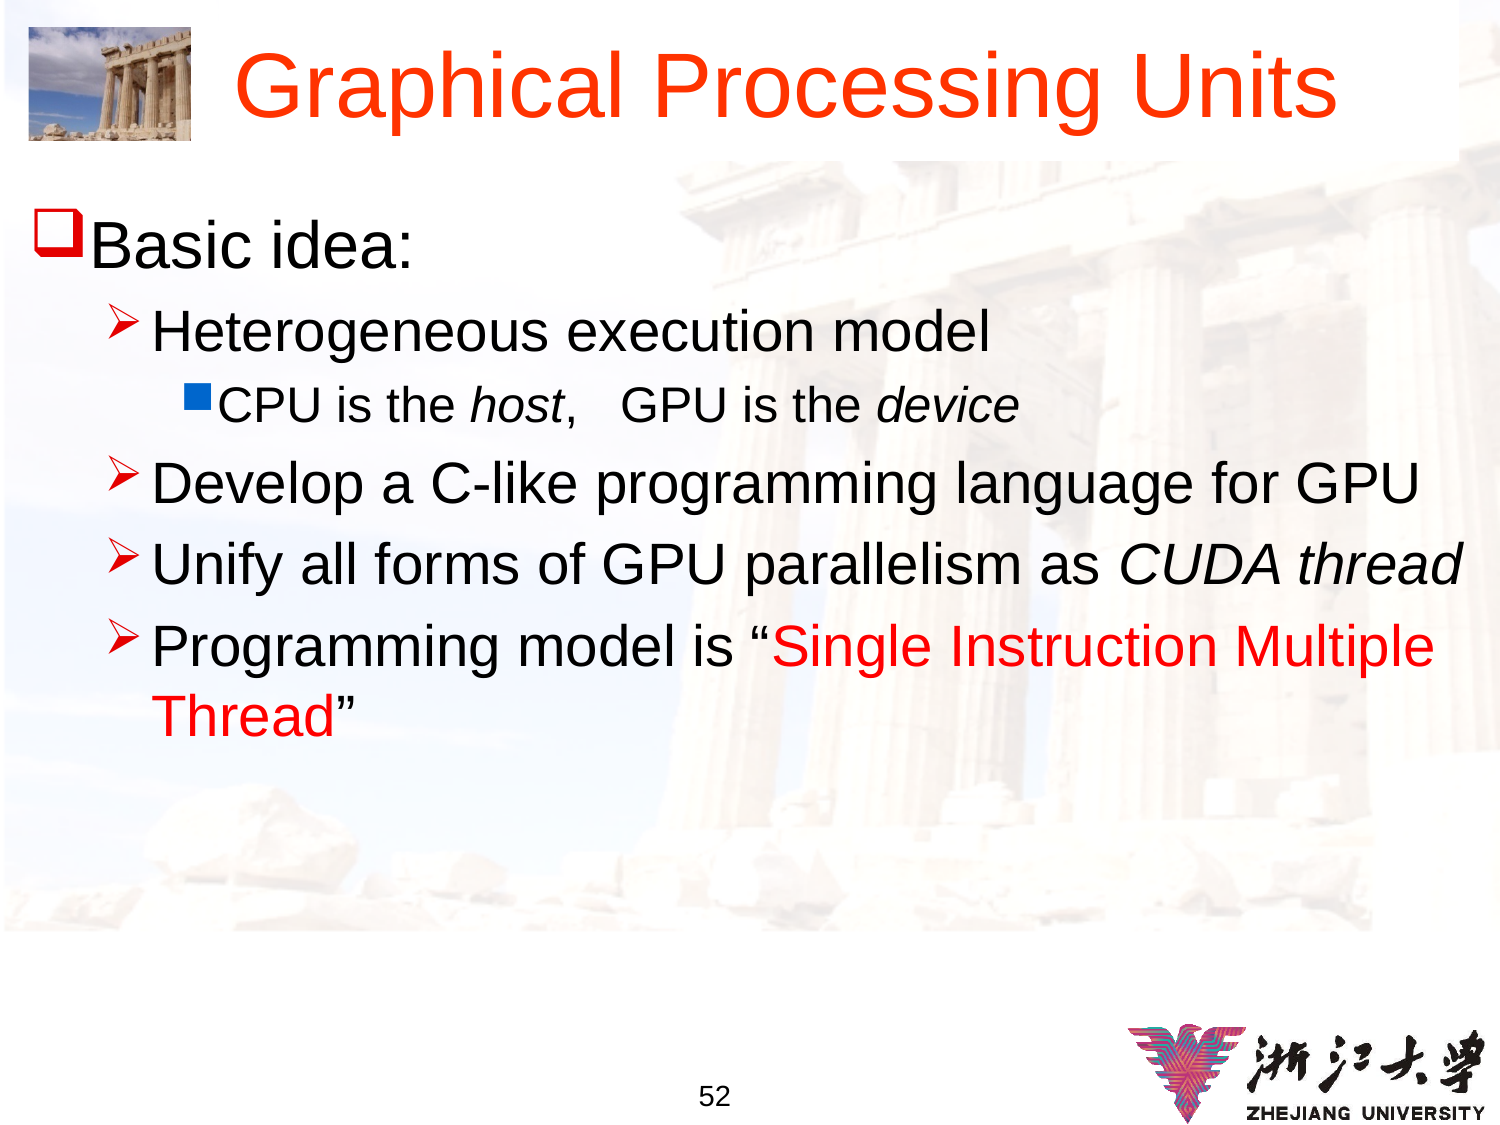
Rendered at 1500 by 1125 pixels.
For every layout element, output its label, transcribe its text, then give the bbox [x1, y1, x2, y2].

list Basic idea: Heterogeneous execution model CPU is the host, GPU is the device Develop a C-like programming language for GPU Unify all forms of GPU parallelism as CUDA thread Programming model is “Single Instruction Multiple Thread” [14, 193, 1500, 981]
picture [0, 0, 1500, 1125]
title Graphical Processing Units [218, 0, 1459, 161]
